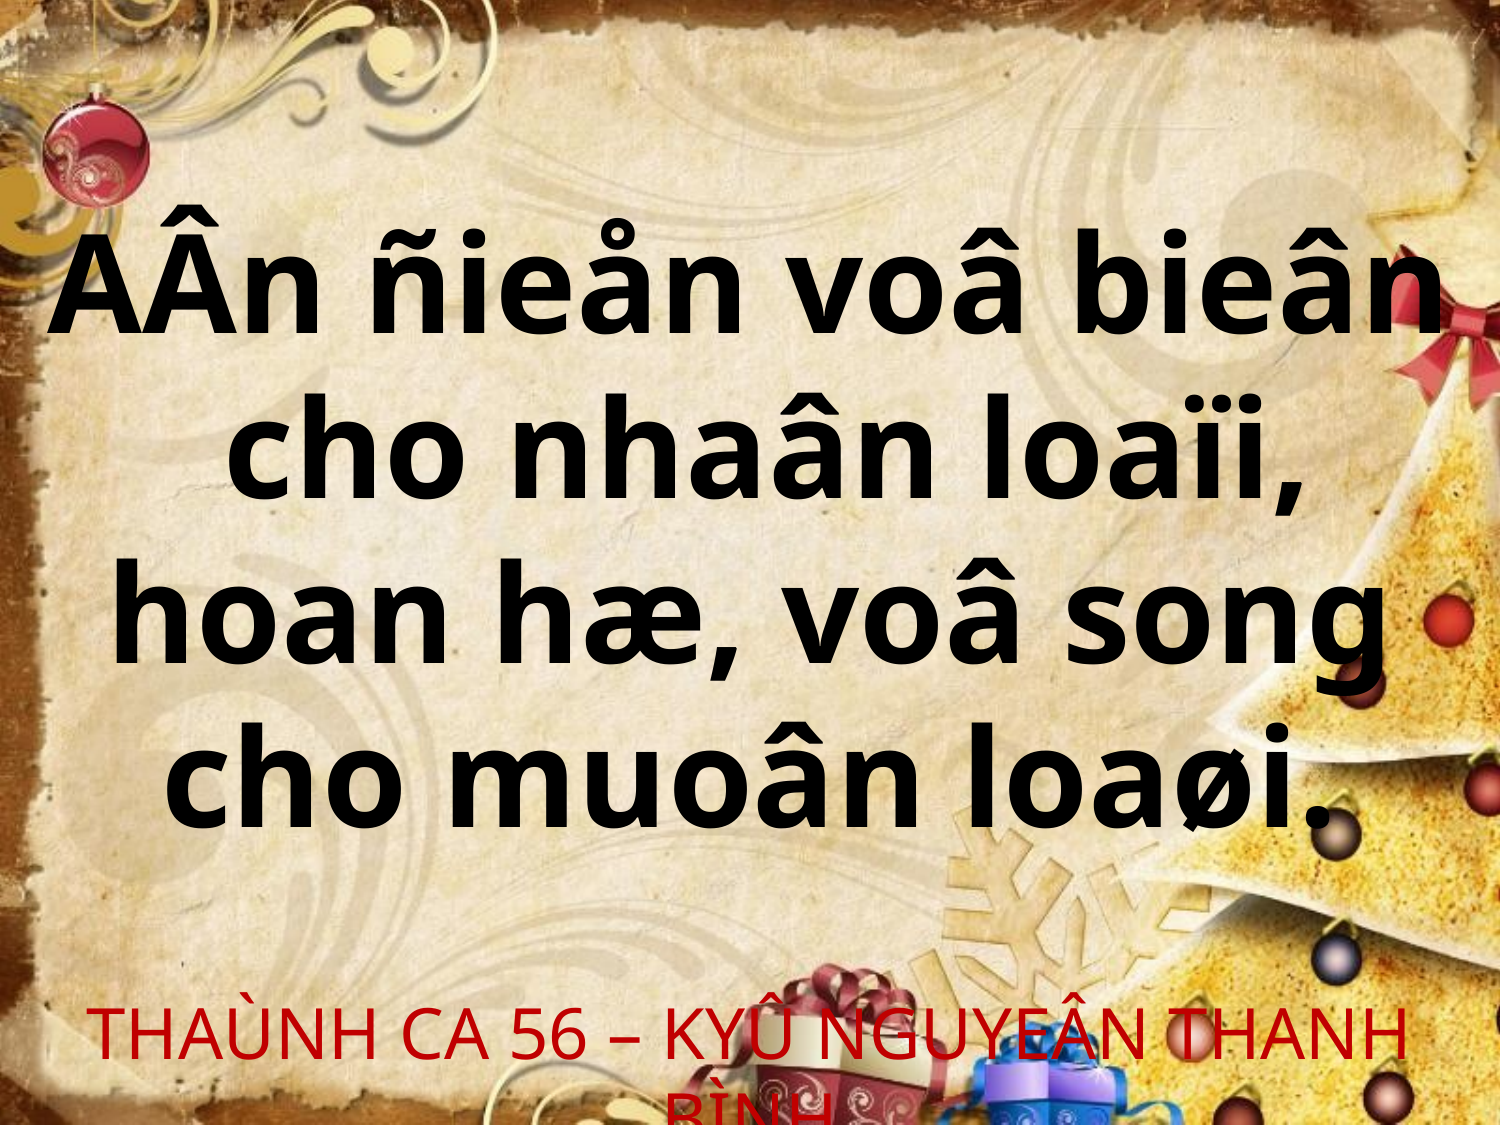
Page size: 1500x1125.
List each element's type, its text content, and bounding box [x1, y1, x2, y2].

text_box AÂn ñieån voâ bieân cho nhaân loaïi, hoan hæ, voâ song cho muoân loaøi. [0, 188, 1500, 863]
text_box THAÙNH CA 56 – KYÛ NGUYEÂN THANH BÌNH [0, 981, 1500, 1125]
picture [0, 0, 1500, 188]
picture [0, 863, 1500, 981]
